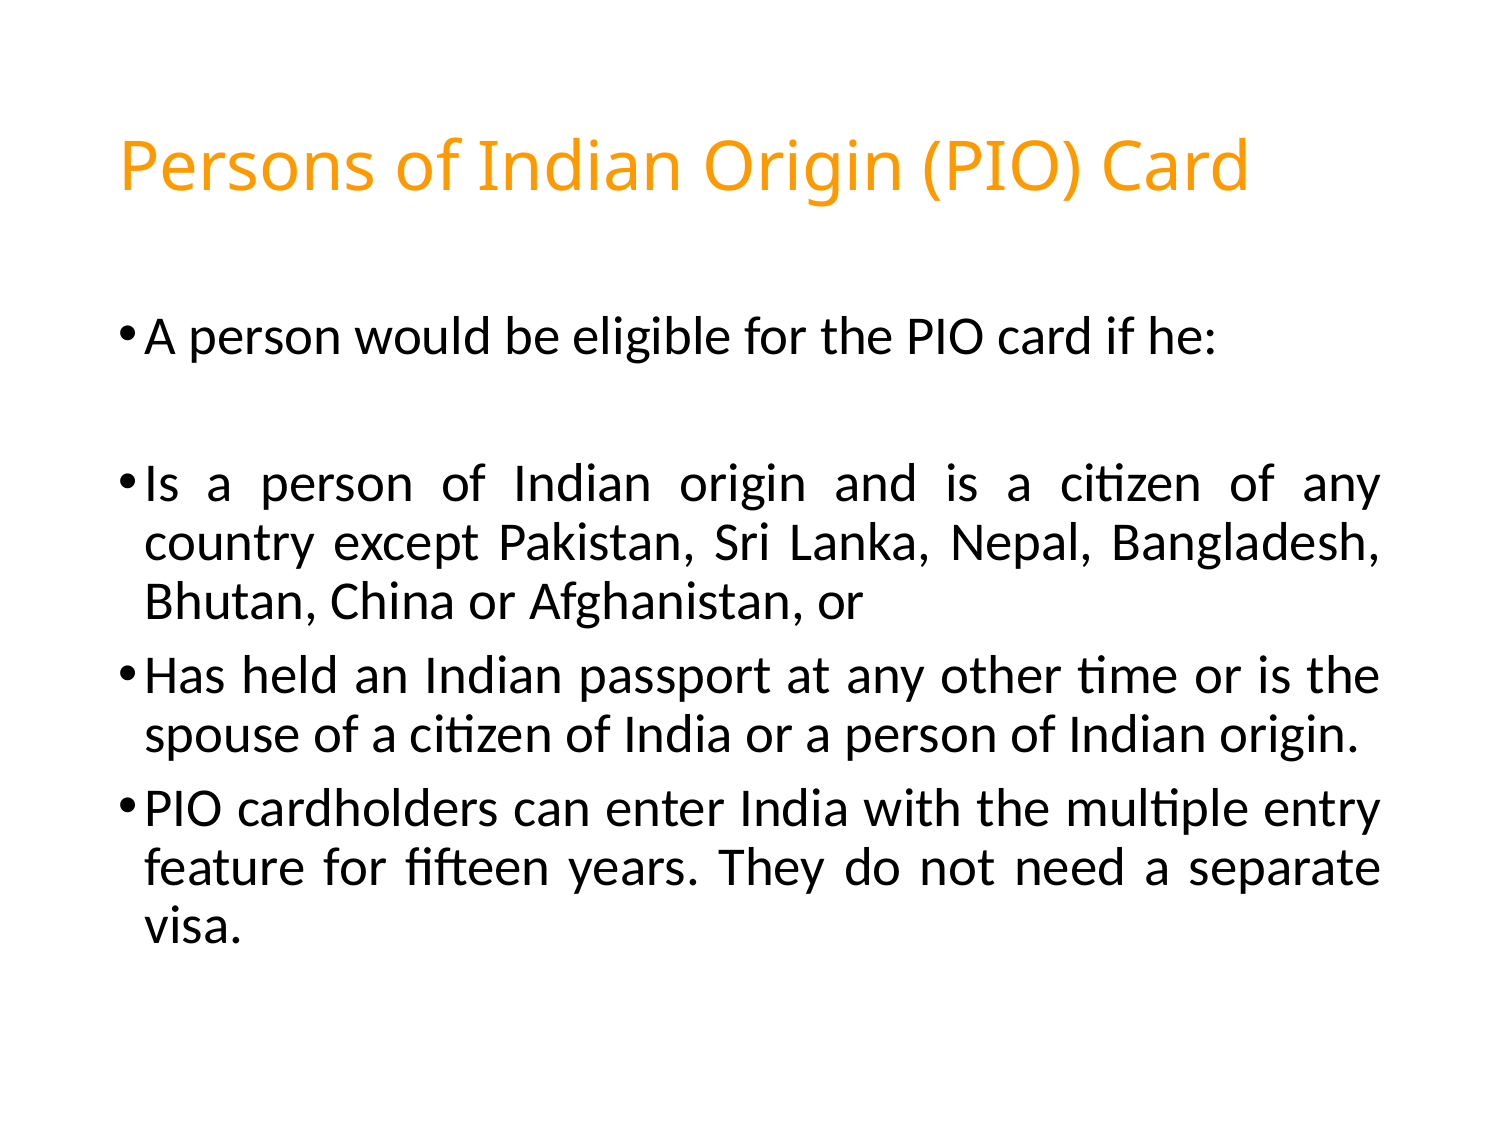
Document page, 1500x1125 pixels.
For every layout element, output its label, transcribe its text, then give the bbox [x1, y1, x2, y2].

title Persons of Indian Origin (PIO) Card [103, 59, 1397, 278]
list A person would be eligible for the PIO card if he: Is a person of Indian origin and is a citizen of any country except Pakistan, Sri Lanka, Nepal, Bangladesh, Bhutan, China or Afghanistan, or Has held an Indian passport at any other time or is the spouse of a citizen of India or a person of Indian origin. PIO cardholders can enter India with the multiple entry feature for fifteen years. They do not need a separate visa. [103, 299, 1397, 1014]
